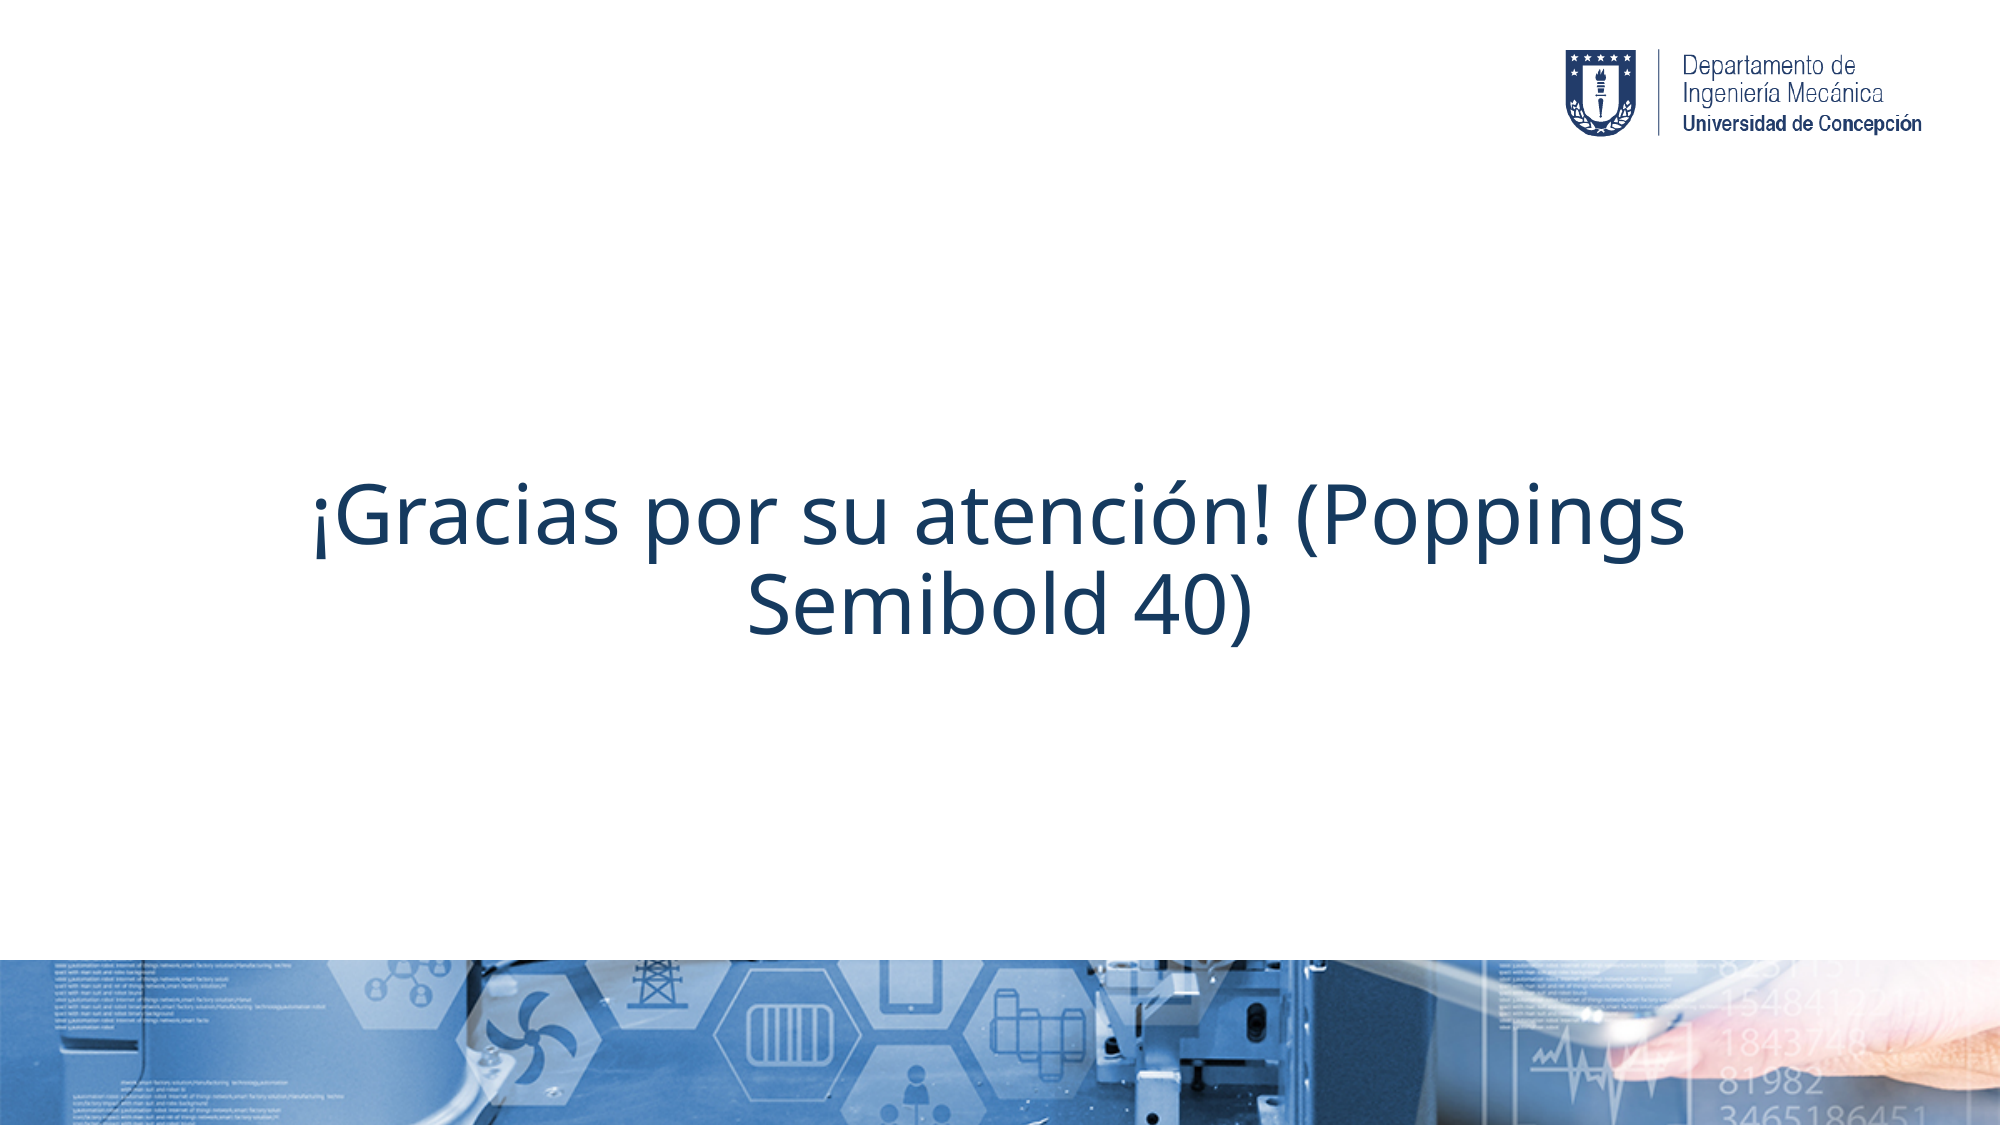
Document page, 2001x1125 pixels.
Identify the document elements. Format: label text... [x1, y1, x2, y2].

title ¡Gracias por su atención! (Poppings Semibold 40) [137, 453, 1863, 672]
picture [1565, 48, 1926, 142]
picture [0, 960, 2000, 1125]
